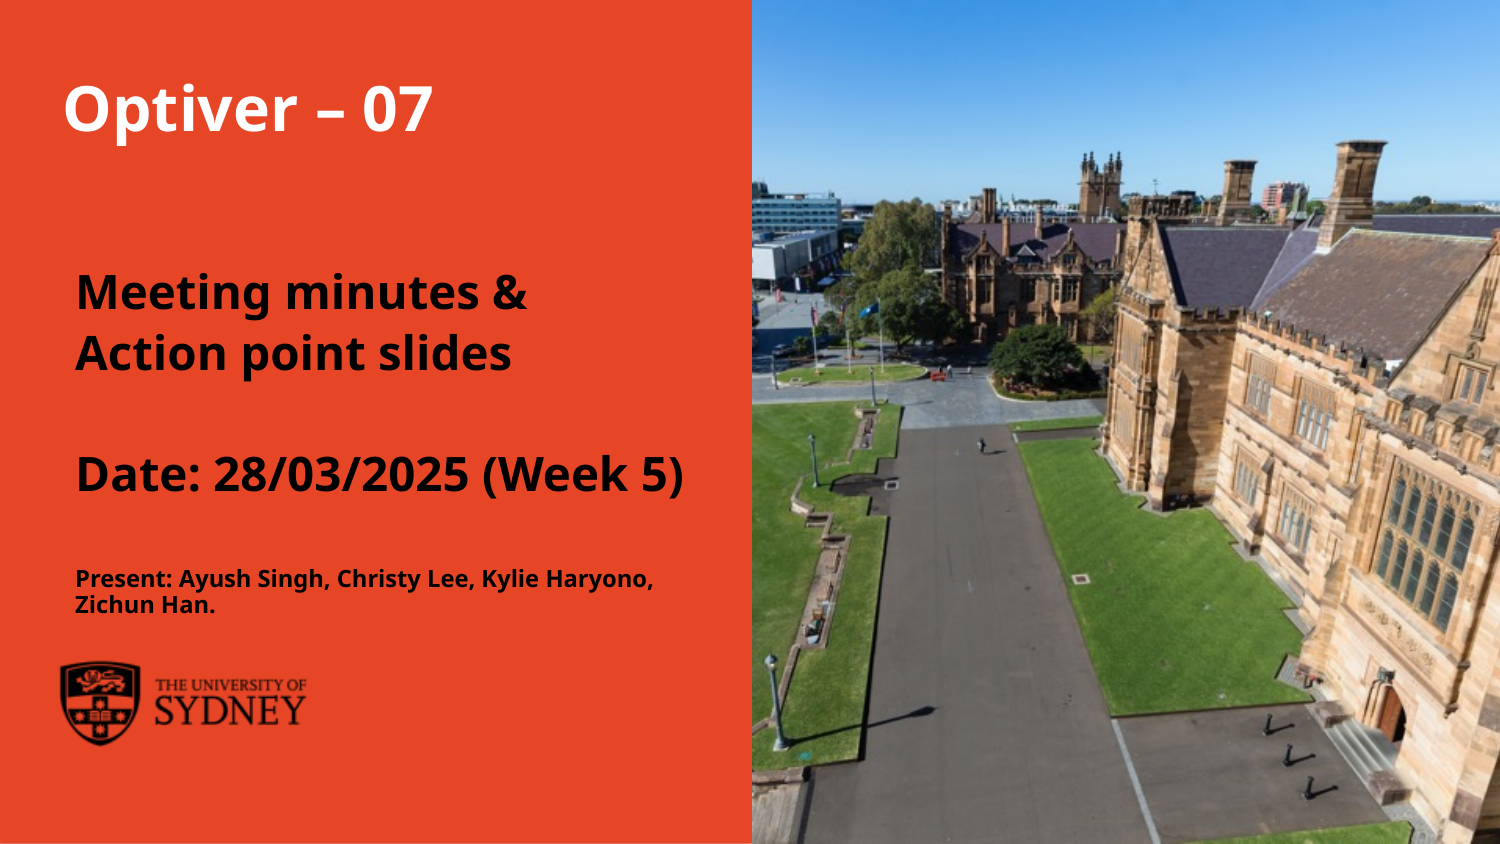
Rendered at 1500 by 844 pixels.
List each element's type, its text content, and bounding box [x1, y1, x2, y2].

picture [31, 633, 336, 775]
list Meeting minutes & Action point slides Date: 28/03/2025 (Week 5) Present: Ayush Singh, Christy Lee, Kylie Haryono, Zichun Han. [60, 261, 711, 634]
title Optiver – 07 [62, 68, 711, 220]
picture [752, 0, 1500, 844]
